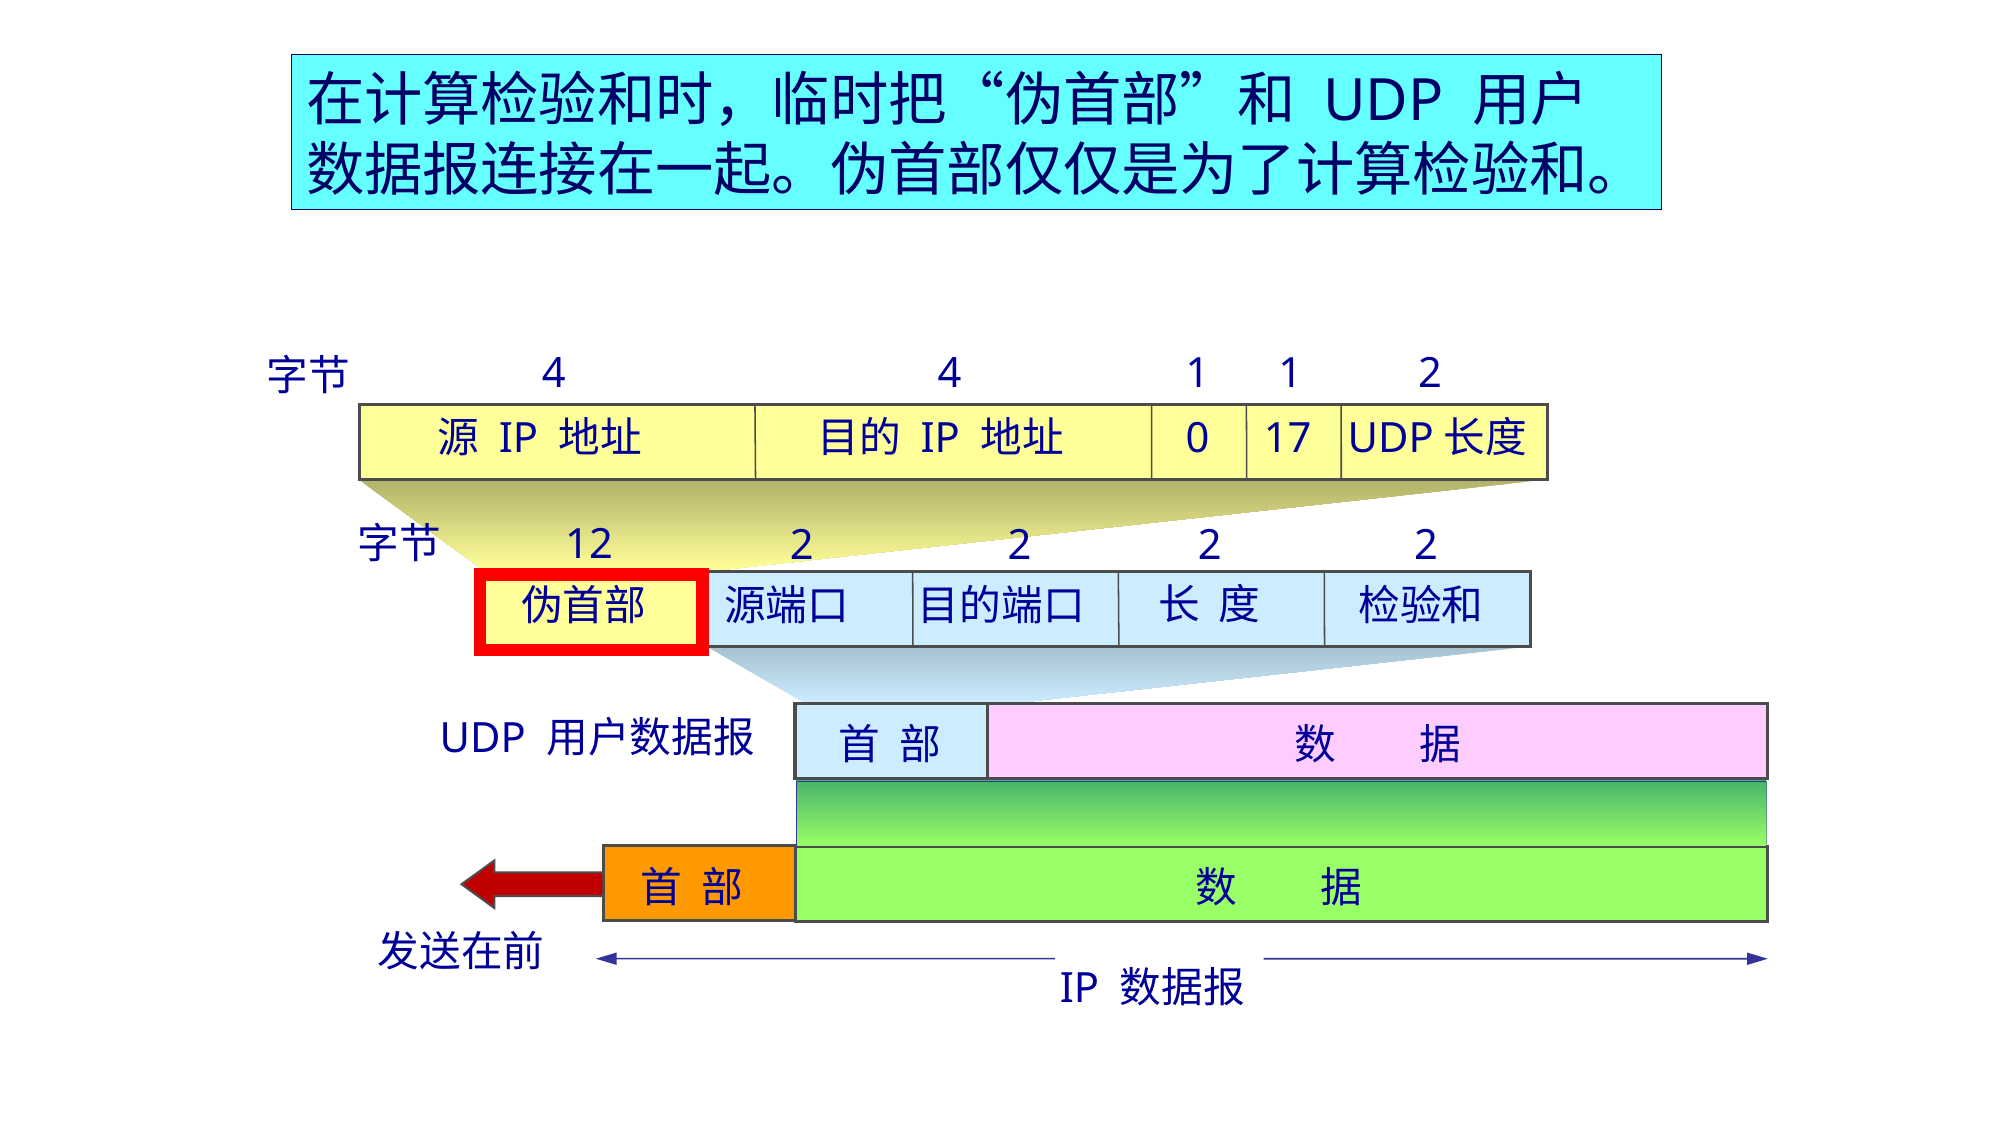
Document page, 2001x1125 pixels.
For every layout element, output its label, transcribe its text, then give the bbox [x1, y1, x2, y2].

text_box [1264, 952, 1768, 965]
text_box 源 IP 地址 [423, 403, 658, 469]
text_box [987, 703, 1768, 779]
text_box 在计算检验和时，临时把“伪首部”和 UDP 用户数据报连接在一起。伪首部仅仅是为了计算检验和。 [291, 54, 1662, 210]
text_box 伪首部 [506, 570, 550, 574]
text_box UDP 用户数据报 [424, 703, 771, 769]
text_box 4 [922, 338, 977, 403]
text_box [359, 404, 1151, 480]
text_box 2 [1403, 338, 1458, 403]
text_box 首 部 [824, 710, 956, 776]
text_box 字节 [251, 341, 366, 407]
text_box 2 [775, 510, 829, 576]
text_box 0 [1170, 403, 1225, 469]
text_box [1152, 404, 1246, 480]
text_box 字节 [343, 509, 457, 575]
text_box 检验和 [1343, 570, 1499, 636]
text_box [595, 952, 1044, 965]
text_box [358, 479, 1543, 572]
text_box 4 [527, 338, 581, 403]
text_box 2 [1399, 510, 1454, 576]
text_box 目的 IP 地址 [803, 403, 1080, 469]
text_box 长 度 [1143, 570, 1276, 636]
text_box [913, 571, 1118, 647]
text_box [1325, 571, 1531, 647]
text_box [480, 574, 703, 651]
text_box UDP长度 [1332, 403, 1543, 469]
text_box 发送在前 [362, 917, 560, 983]
text_box [707, 647, 1525, 703]
text_box [1342, 404, 1548, 480]
text_box 1 [1263, 338, 1318, 403]
text_box [1055, 933, 1264, 982]
text_box 伪首部 [629, 570, 662, 574]
text_box 12 [550, 509, 629, 574]
text_box 17 [1249, 403, 1327, 469]
text_box 2 [992, 510, 1047, 576]
text_box [662, 571, 707, 647]
text_box 数 据 [1180, 852, 1378, 918]
text_box 源端口 [709, 570, 865, 636]
text_box [1119, 571, 1324, 647]
text_box [795, 846, 1768, 922]
text_box [461, 860, 604, 908]
text_box [795, 703, 987, 779]
text_box [1247, 404, 1341, 480]
text_box [796, 780, 1767, 846]
text_box 目的端口 [903, 570, 1100, 636]
text_box [707, 571, 912, 647]
text_box 1 [1170, 338, 1225, 403]
text_box 数 据 [1279, 710, 1476, 776]
text_box IP 数据报 [1044, 953, 1260, 1018]
text_box 首 部 [626, 852, 758, 918]
text_box 2 [1183, 510, 1237, 576]
text_box [603, 845, 796, 921]
